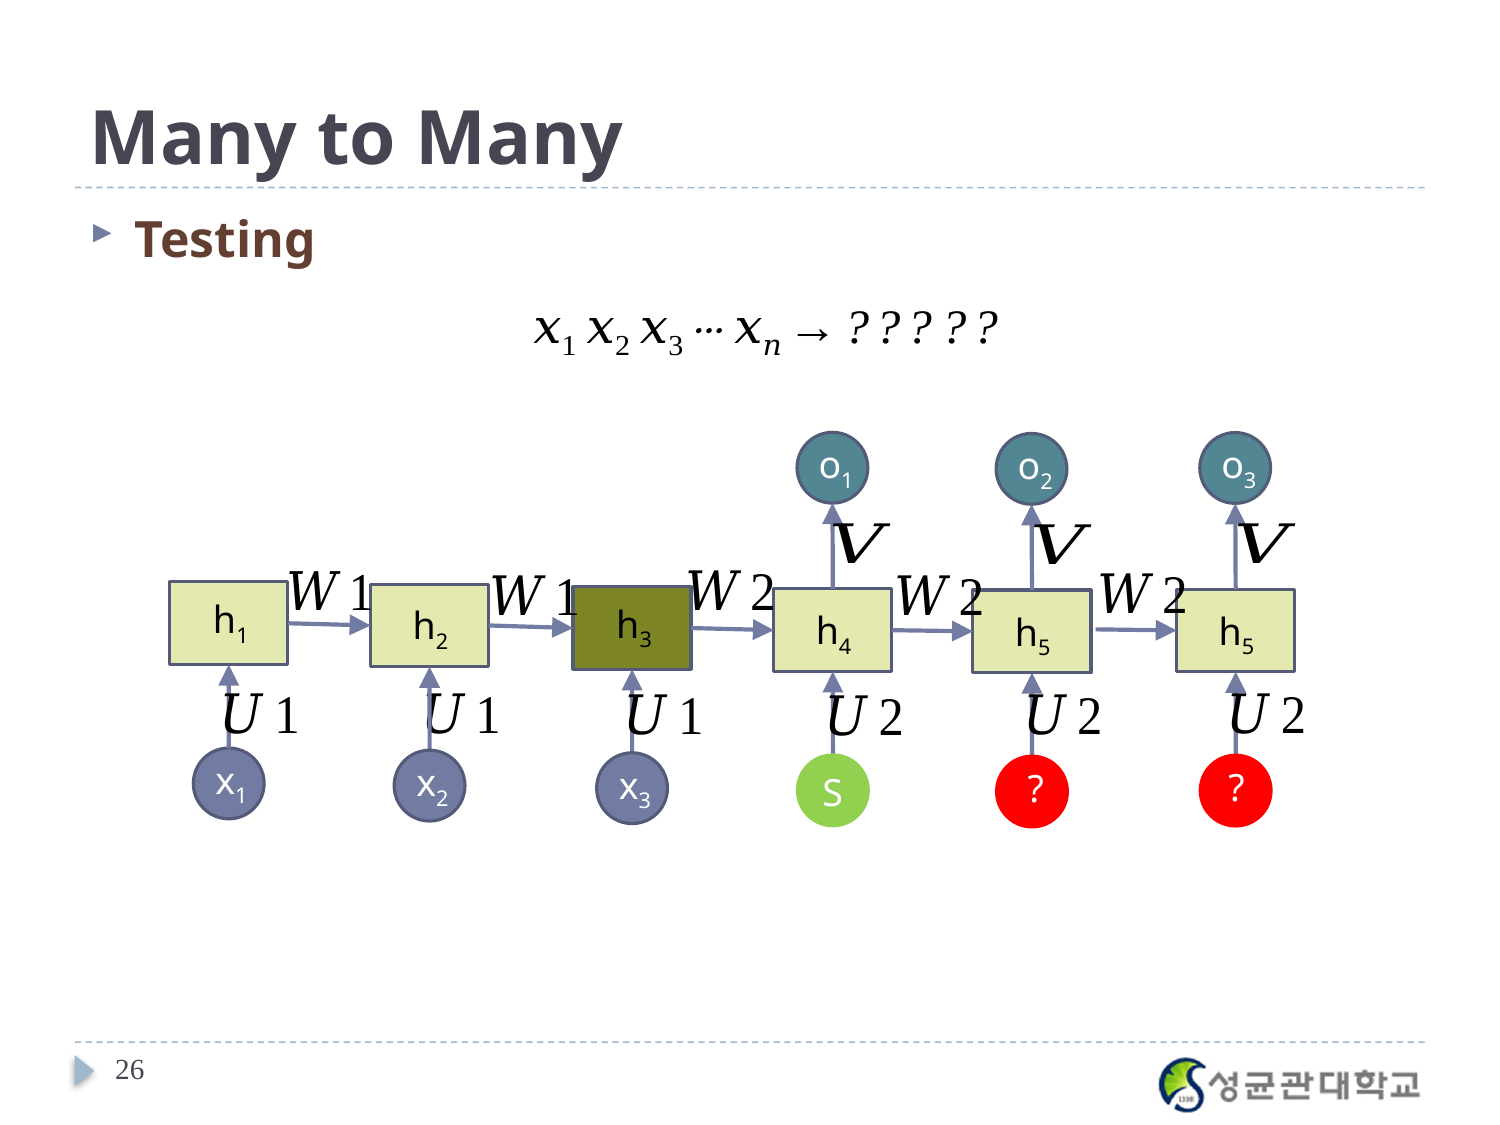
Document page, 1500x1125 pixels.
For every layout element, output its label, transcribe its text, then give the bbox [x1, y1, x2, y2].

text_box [1095, 432, 1306, 756]
text_box [211, 816, 247, 821]
title Many to Many [75, 24, 1425, 188]
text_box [797, 754, 869, 826]
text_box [169, 581, 280, 749]
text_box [596, 752, 668, 824]
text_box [891, 433, 1095, 757]
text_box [685, 432, 904, 756]
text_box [996, 755, 1068, 828]
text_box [393, 749, 466, 822]
text_box x1 [200, 761, 263, 816]
list Testing [75, 200, 1425, 1010]
picture [1151, 1050, 1424, 1118]
slide_number 26 [100, 1042, 426, 1103]
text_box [1199, 754, 1272, 827]
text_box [286, 563, 500, 751]
text_box [191, 761, 200, 807]
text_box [488, 567, 679, 753]
